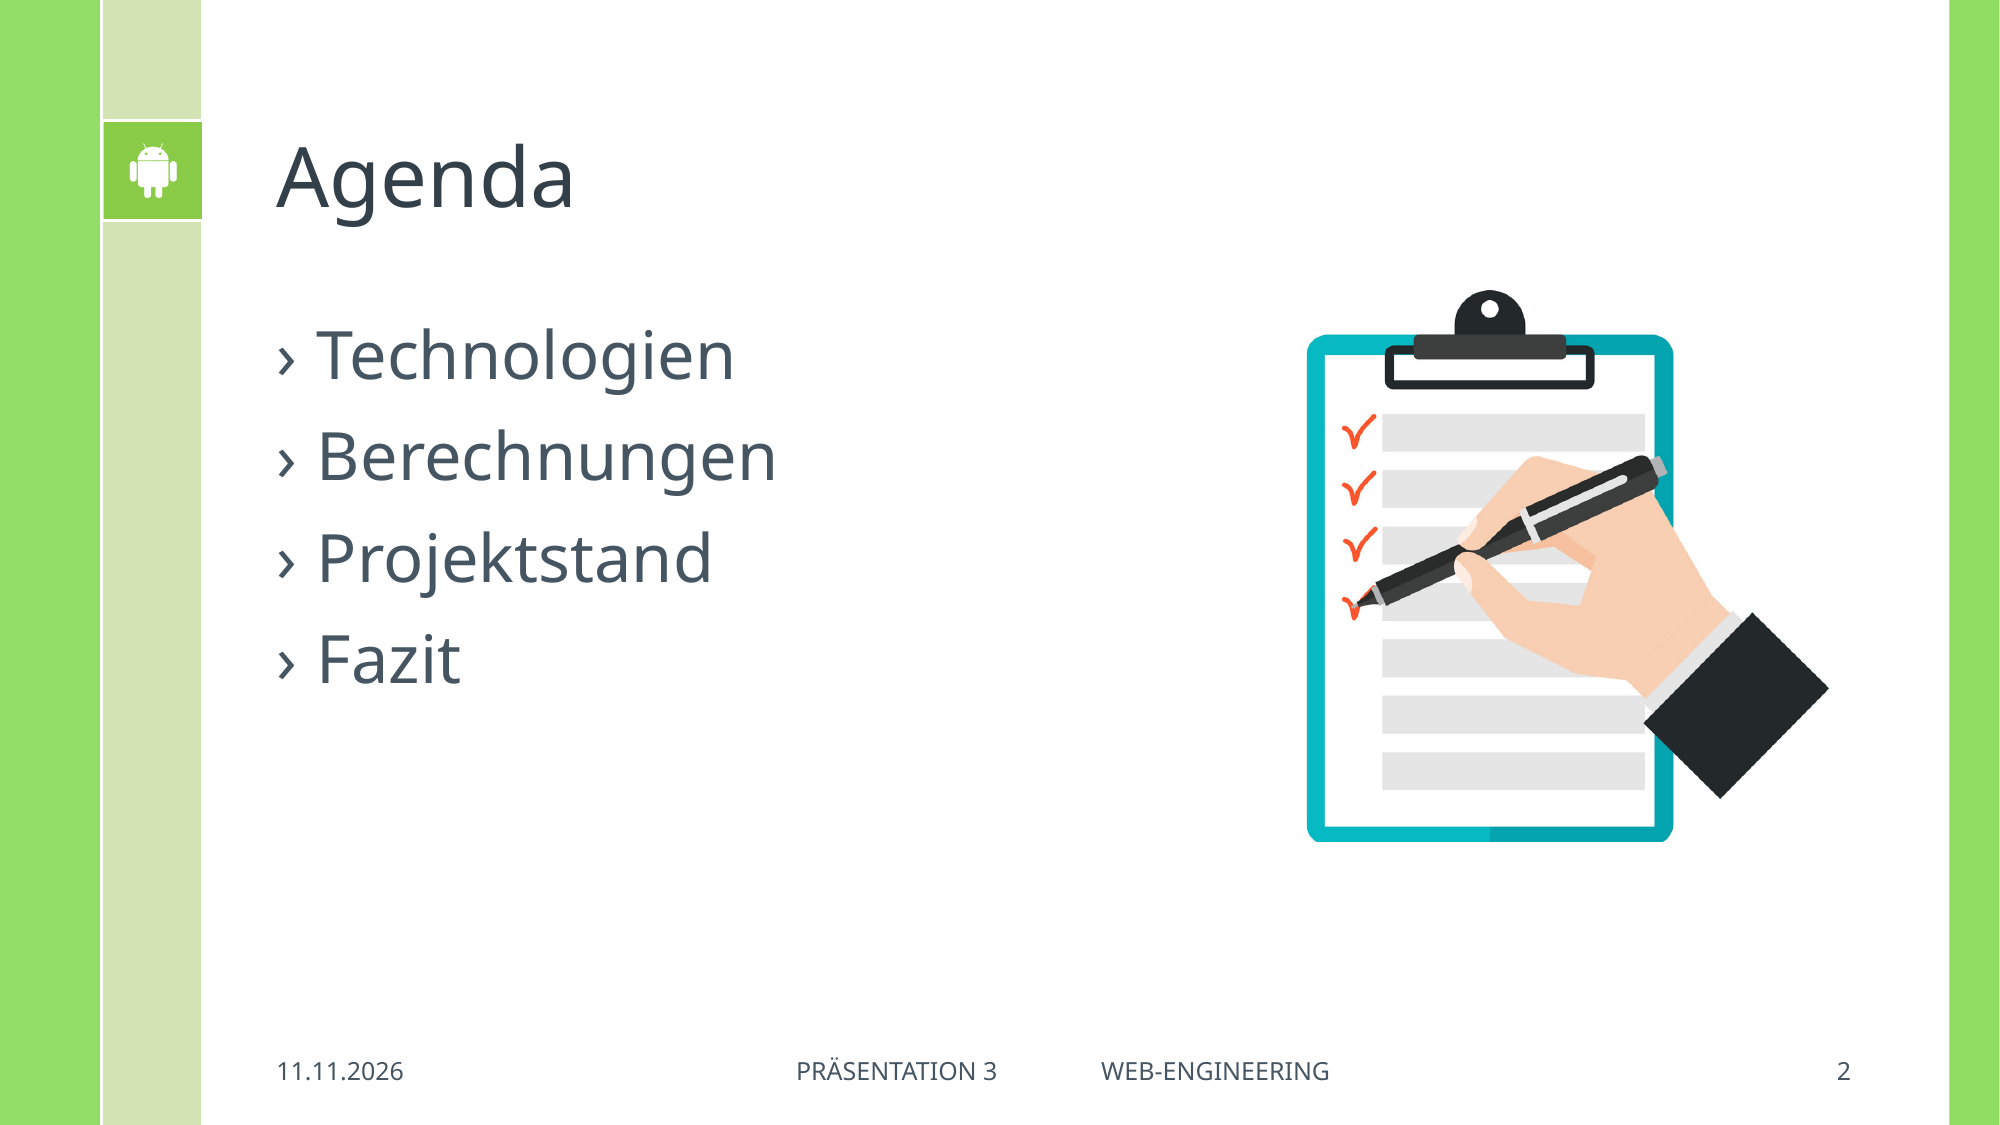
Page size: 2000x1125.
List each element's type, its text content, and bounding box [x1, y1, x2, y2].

picture [104, 122, 202, 219]
footer Präsentation 3 Web-Engineering [737, 1042, 1390, 1103]
title Agenda [261, 29, 1867, 233]
list Technologien Berechnungen Projektstand Fazit [261, 314, 1867, 1013]
picture [1306, 243, 1829, 842]
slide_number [261, 1042, 462, 1103]
slide_number 2 [1766, 1042, 1867, 1103]
